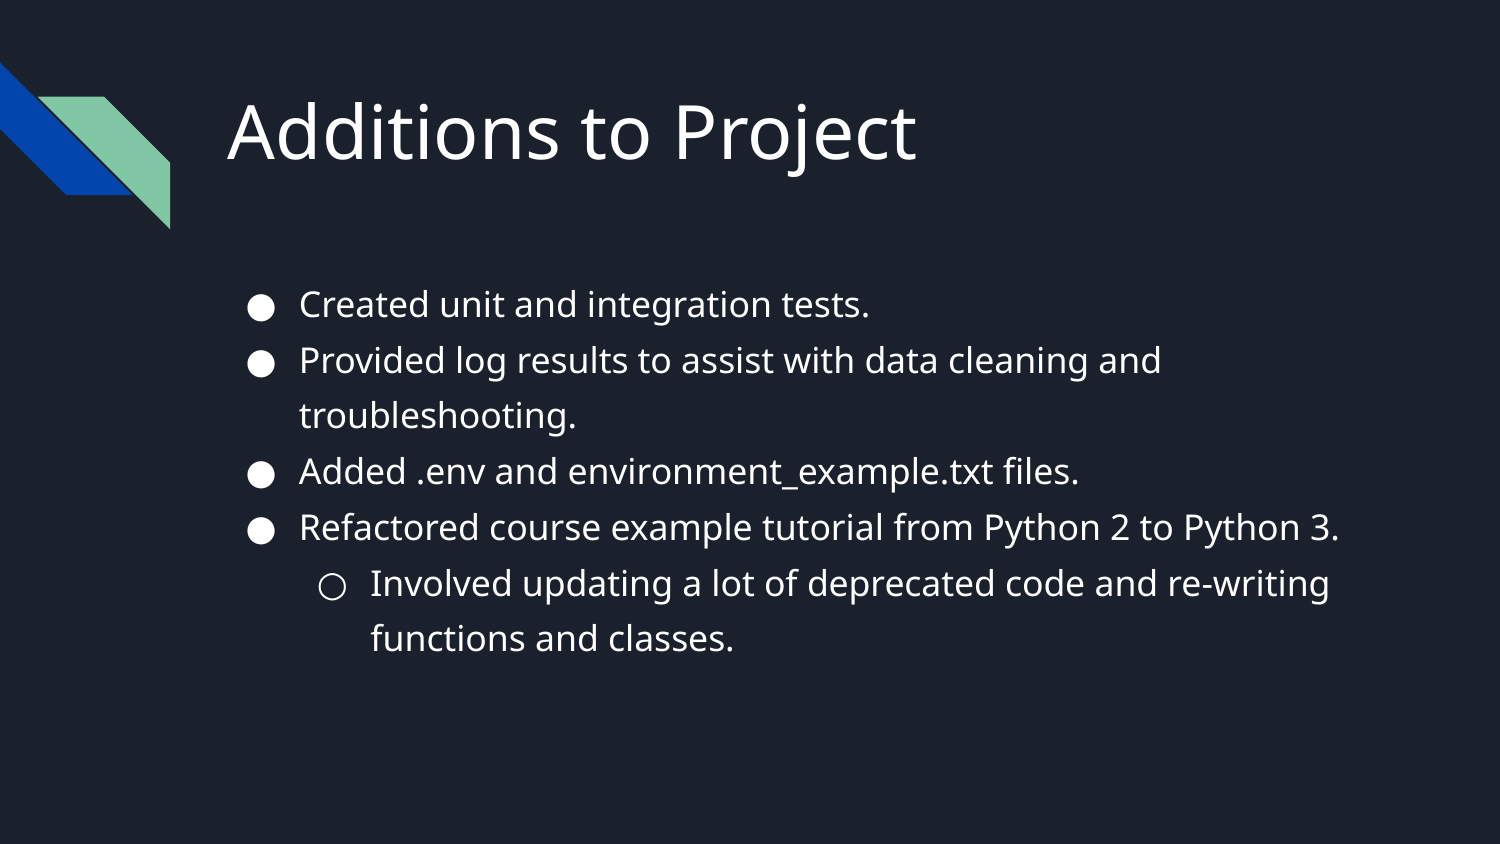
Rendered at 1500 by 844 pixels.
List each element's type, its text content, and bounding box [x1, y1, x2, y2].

title Additions to Project [212, 64, 1368, 215]
list Created unit and integration tests. Provided log results to assist with data cleaning and troubleshooting. Added .env and environment_example.txt files. Refactored course example tutorial from Python 2 to Python 3. Involved updating a lot of deprecated code and re-writing functions and classes. [212, 257, 1368, 735]
